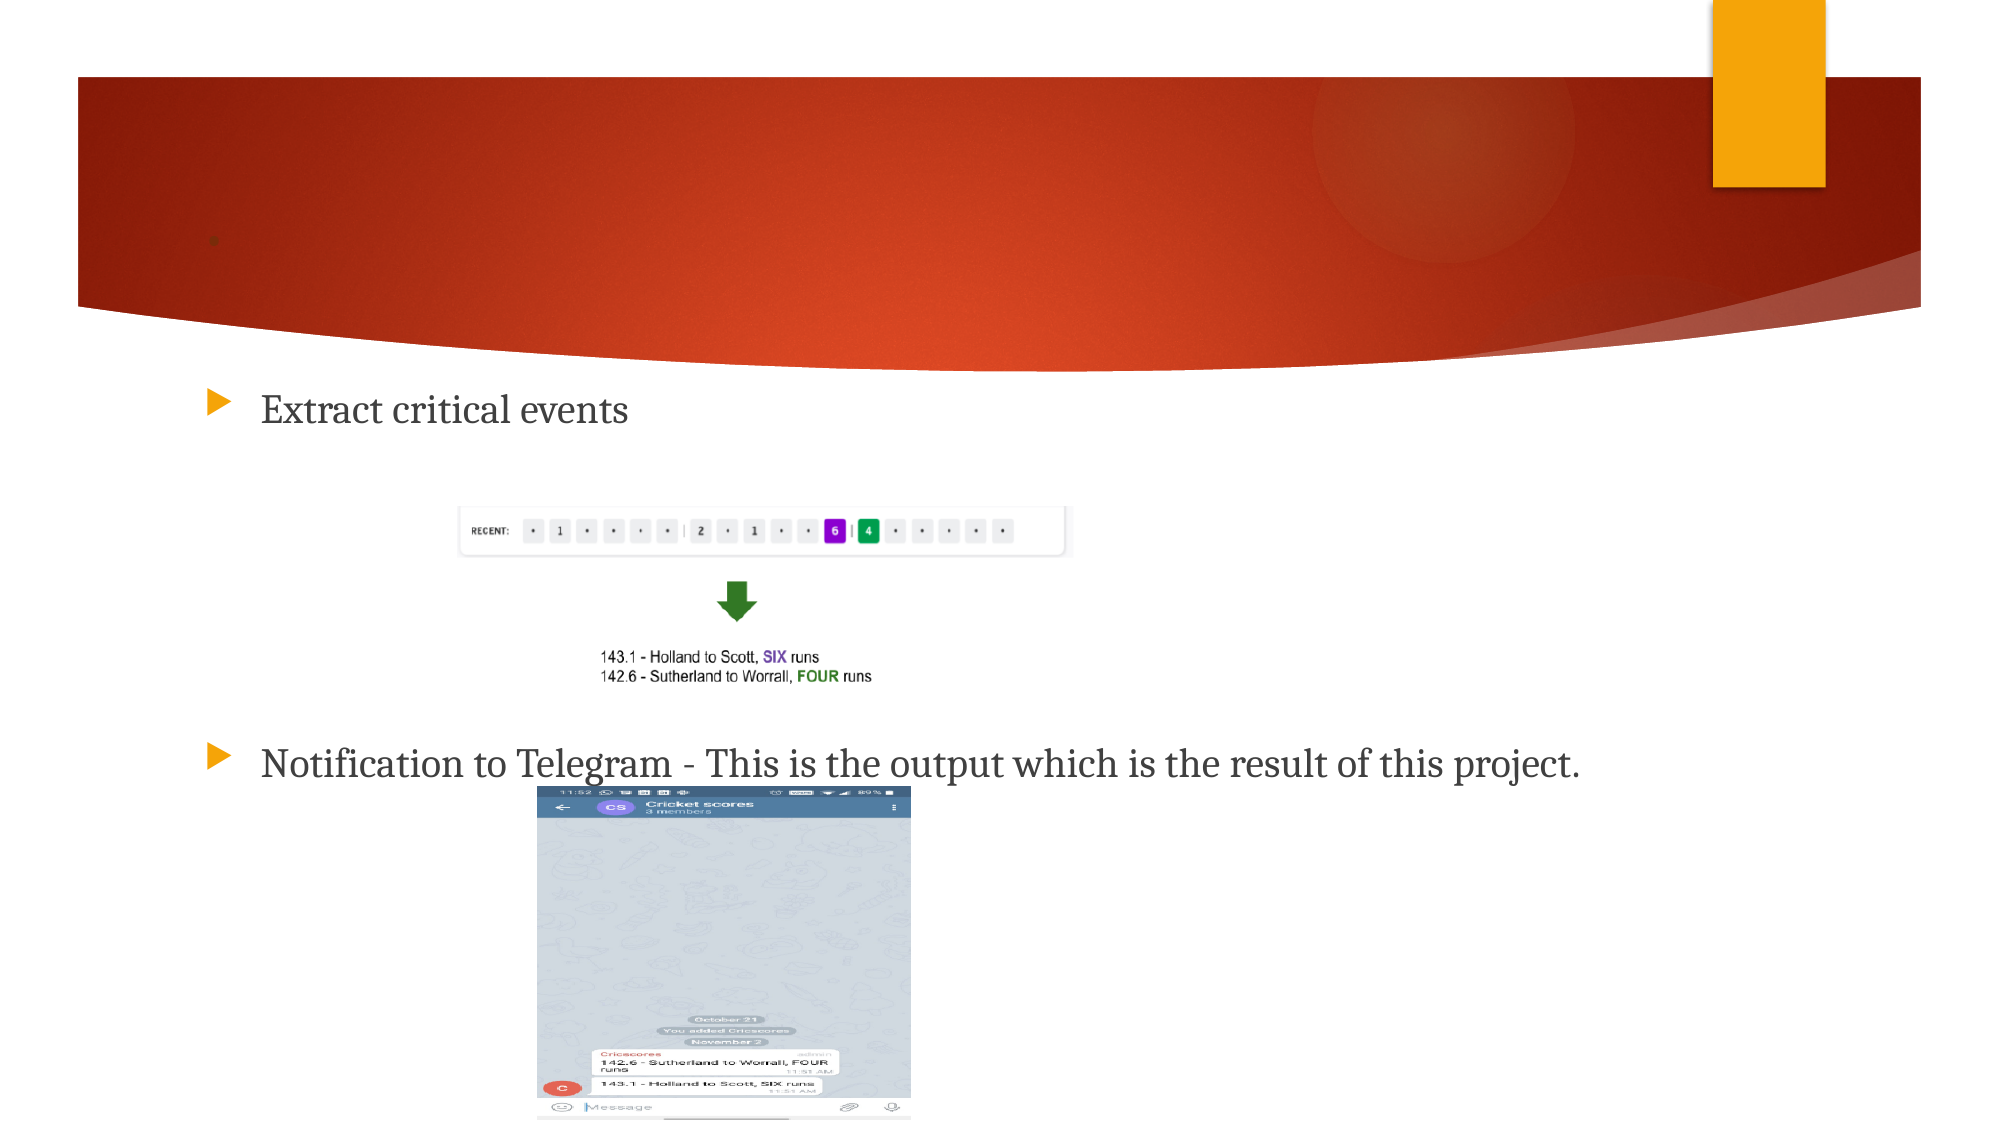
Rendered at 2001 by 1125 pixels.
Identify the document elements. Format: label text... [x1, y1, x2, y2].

list Extract critical events Notification to Telegram - This is the output which is the result of this project. [189, 373, 1813, 970]
title . [189, 155, 1627, 275]
picture [449, 490, 1081, 701]
picture [535, 782, 1465, 1125]
